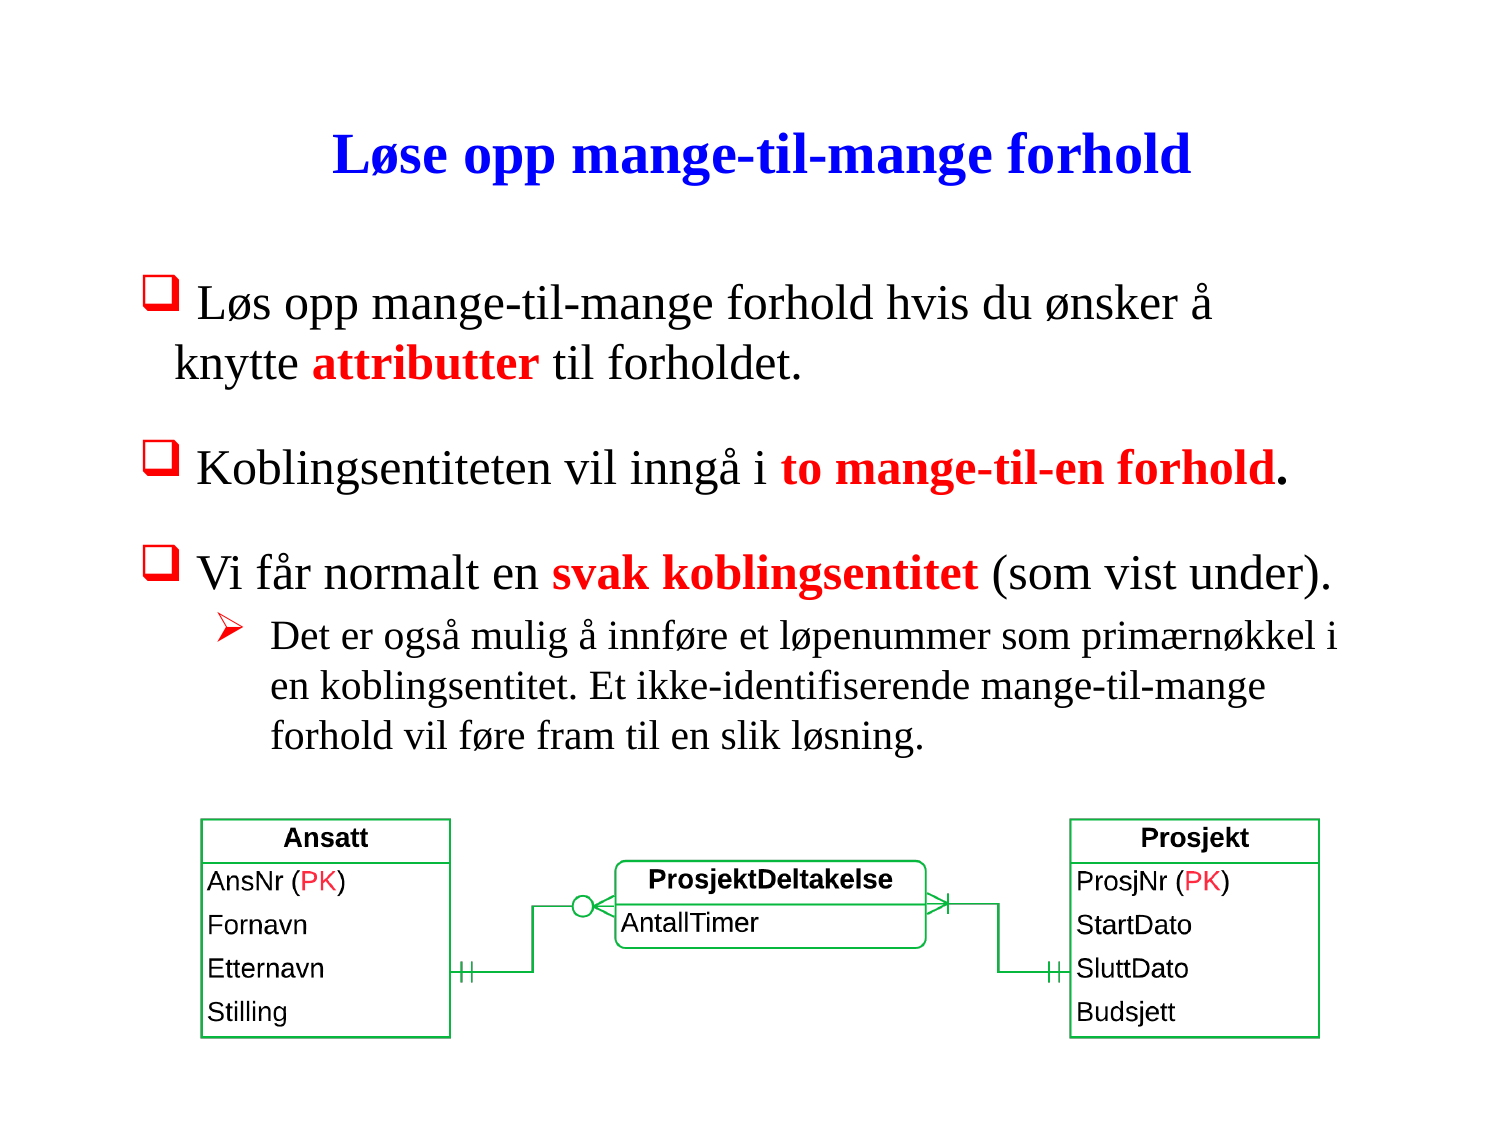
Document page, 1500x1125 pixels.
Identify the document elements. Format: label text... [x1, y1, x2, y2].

picture [160, 778, 1360, 1079]
title Løse opp mange-til-mange forhold [87, 87, 1438, 213]
text_box Løs opp mange-til-mange forhold hvis du ønsker å knytte attributter til forholdet. Koblingsentiteten vil inngå i to mange-til-en forhold. Vi får normalt en svak koblingsentitet (som vist under). Det er også mulig å innføre et løpenummer som primærnøkkel i en koblingsentitet. Et ikke-identifiserende mange-til-mange forhold vil føre fram til en slik løsning. [123, 262, 1365, 766]
